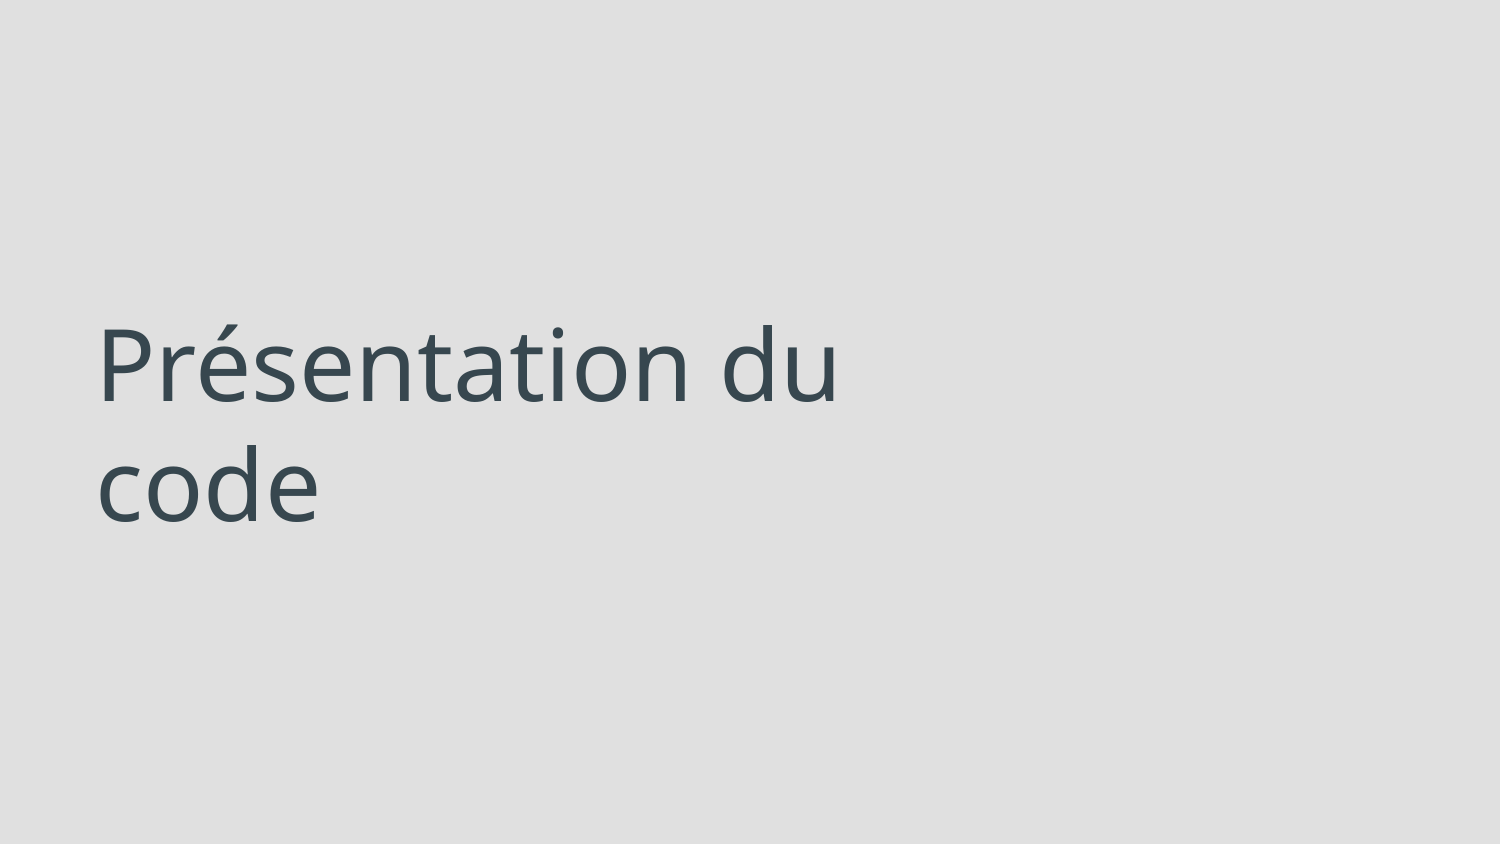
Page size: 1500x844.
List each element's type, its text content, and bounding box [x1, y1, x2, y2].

title Présentation du code [80, 86, 1102, 758]
